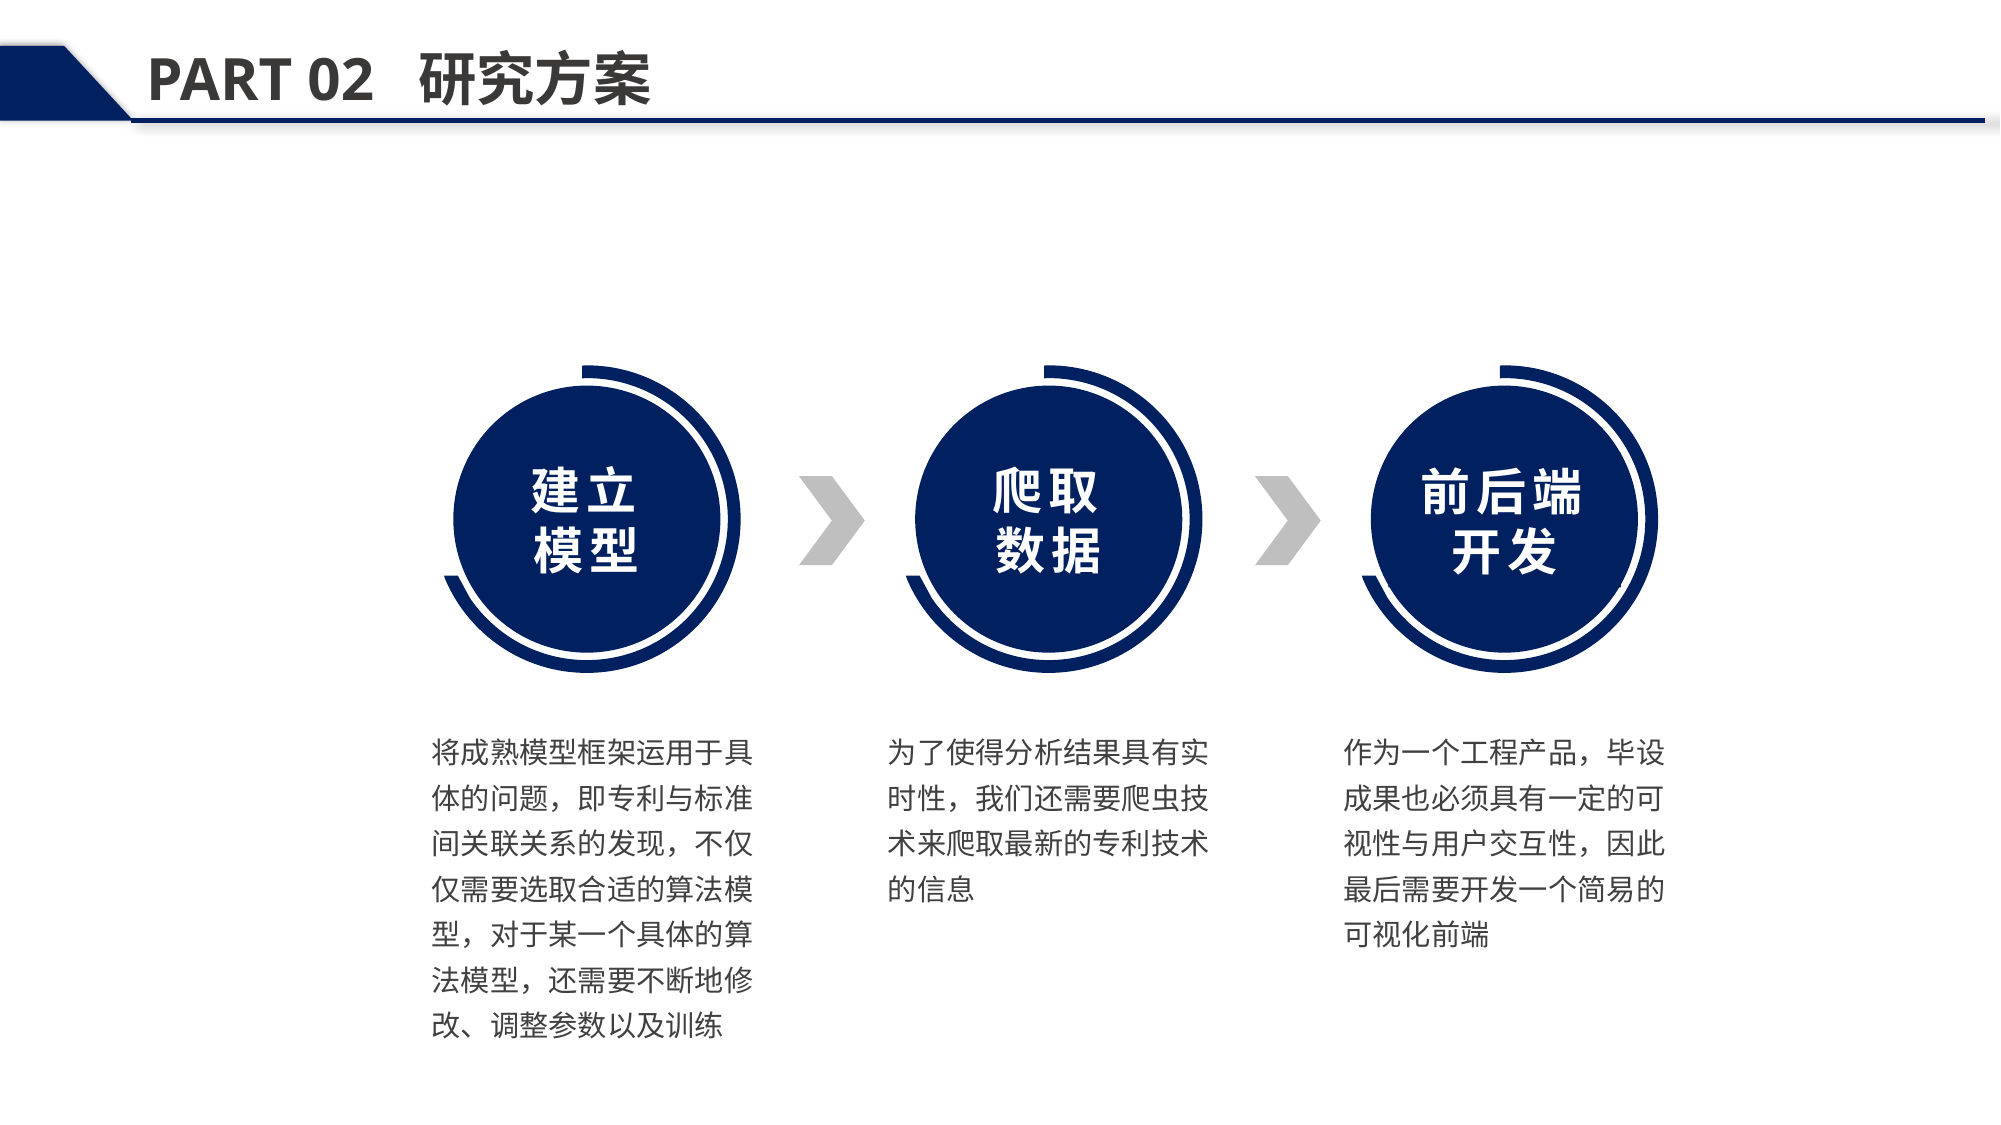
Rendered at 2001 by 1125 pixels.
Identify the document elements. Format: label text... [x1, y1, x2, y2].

text_box [513, 653, 661, 672]
text_box 将成熟模型框架运用于具体的问题，即专利与标准间关联关系的发现，不仅仅需要选取合适的算法模型，对于某一个具体的算法模型，还需要不断地修改、调整参数以及训练 [416, 716, 769, 1050]
text_box [907, 576, 915, 594]
text_box [0, 44, 131, 122]
text_box [1045, 366, 1122, 385]
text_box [453, 385, 721, 653]
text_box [915, 385, 1183, 653]
text_box [445, 576, 453, 593]
text_box [1638, 445, 1658, 594]
text_box [1500, 366, 1578, 385]
text_box [1430, 653, 1578, 672]
text_box [1363, 576, 1370, 592]
text_box [1254, 476, 1321, 566]
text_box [1370, 385, 1638, 653]
text_box [1183, 446, 1202, 592]
text_box 作为一个工程产品，毕设成果也必须具有一定的可视性与用户交互性，因此最后需要开发一个简易的可视化前端 [1328, 716, 1681, 959]
text_box [583, 366, 660, 385]
text_box PART 02 研究方案 [131, 34, 892, 120]
text_box 为了使得分析结果具有实时性，我们还需要爬虫技术来爬取最新的专利技术的信息 [873, 716, 1225, 914]
text_box [975, 653, 1123, 672]
text_box [721, 446, 740, 593]
text_box [798, 476, 865, 566]
